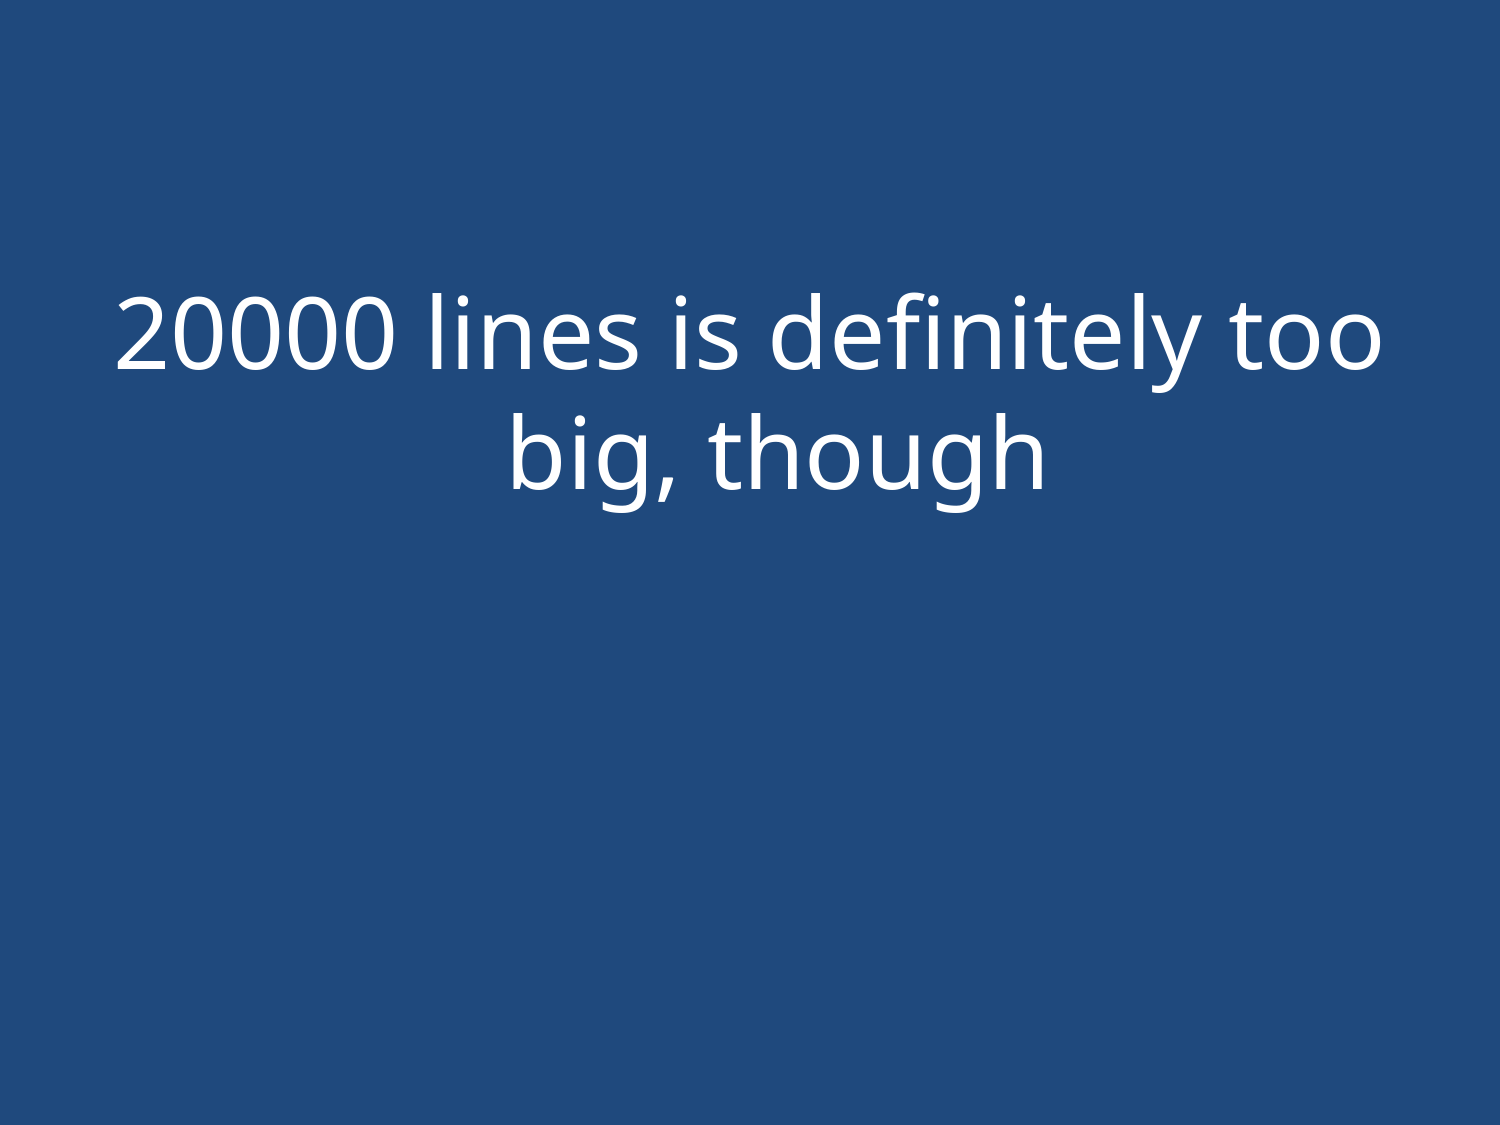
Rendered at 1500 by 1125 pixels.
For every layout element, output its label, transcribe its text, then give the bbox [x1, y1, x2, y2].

list 20000 lines is definitely too big, though [75, 262, 1425, 1005]
